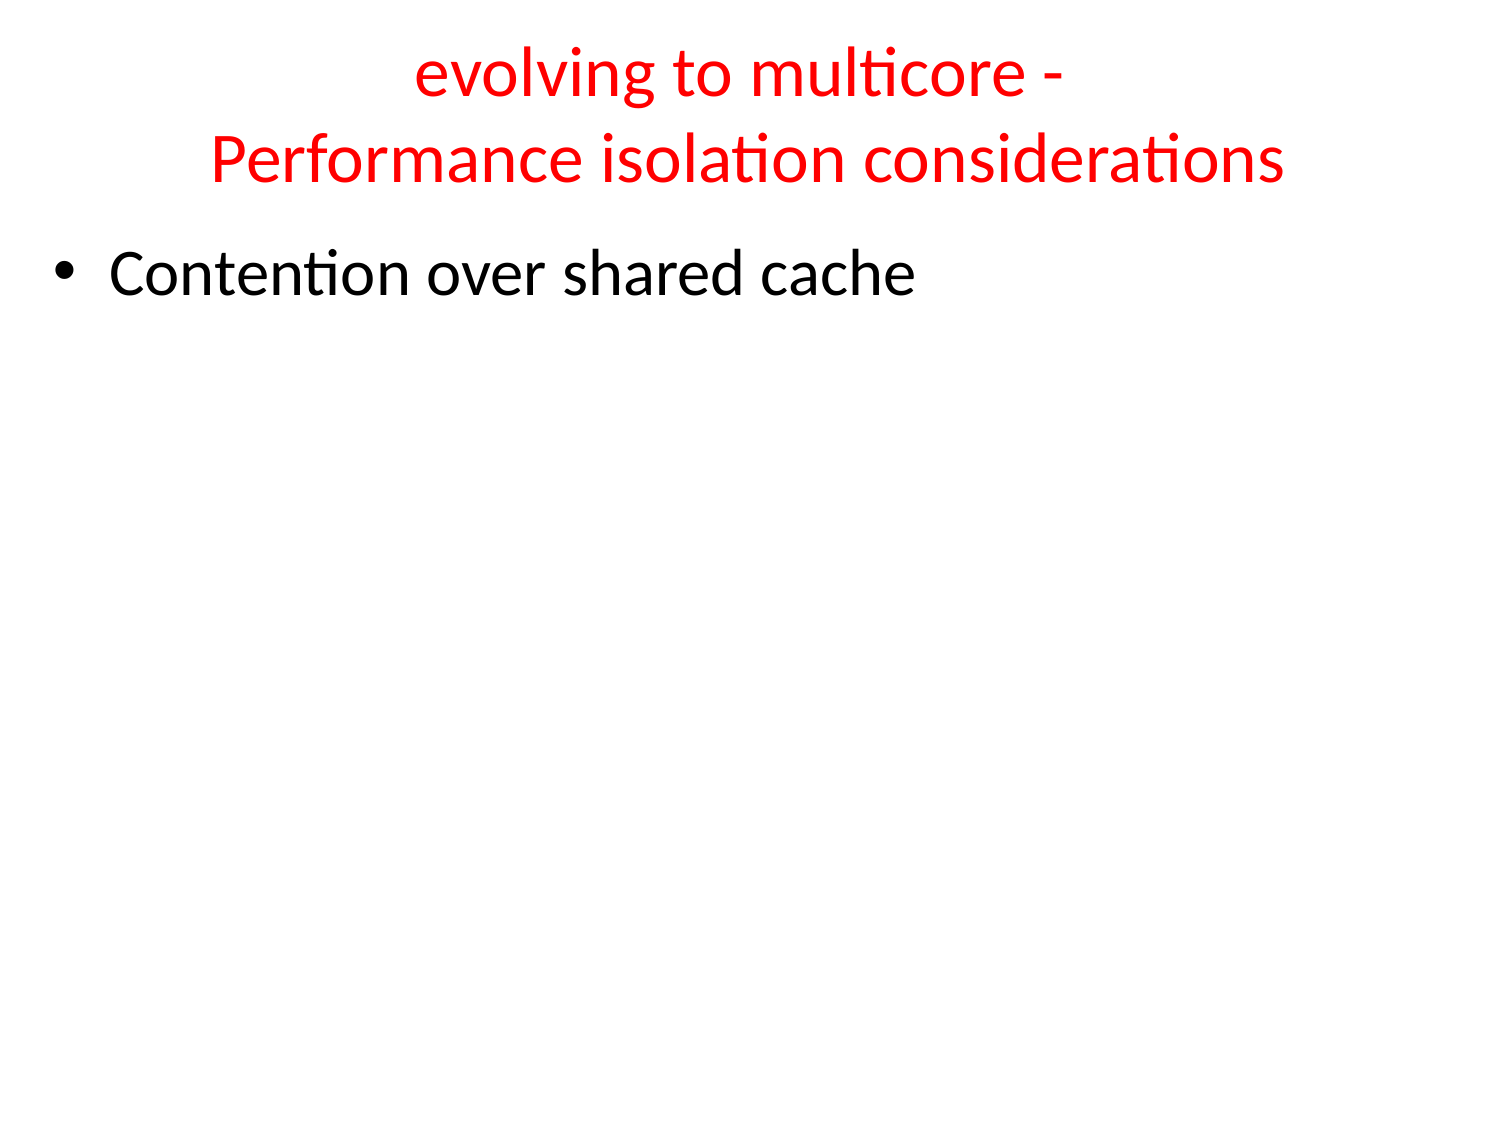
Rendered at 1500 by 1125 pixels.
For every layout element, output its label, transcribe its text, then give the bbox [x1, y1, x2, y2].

list Contention over shared cache [37, 221, 1460, 1067]
title evolving to multicore - Performance isolation considerations [39, 17, 1458, 205]
